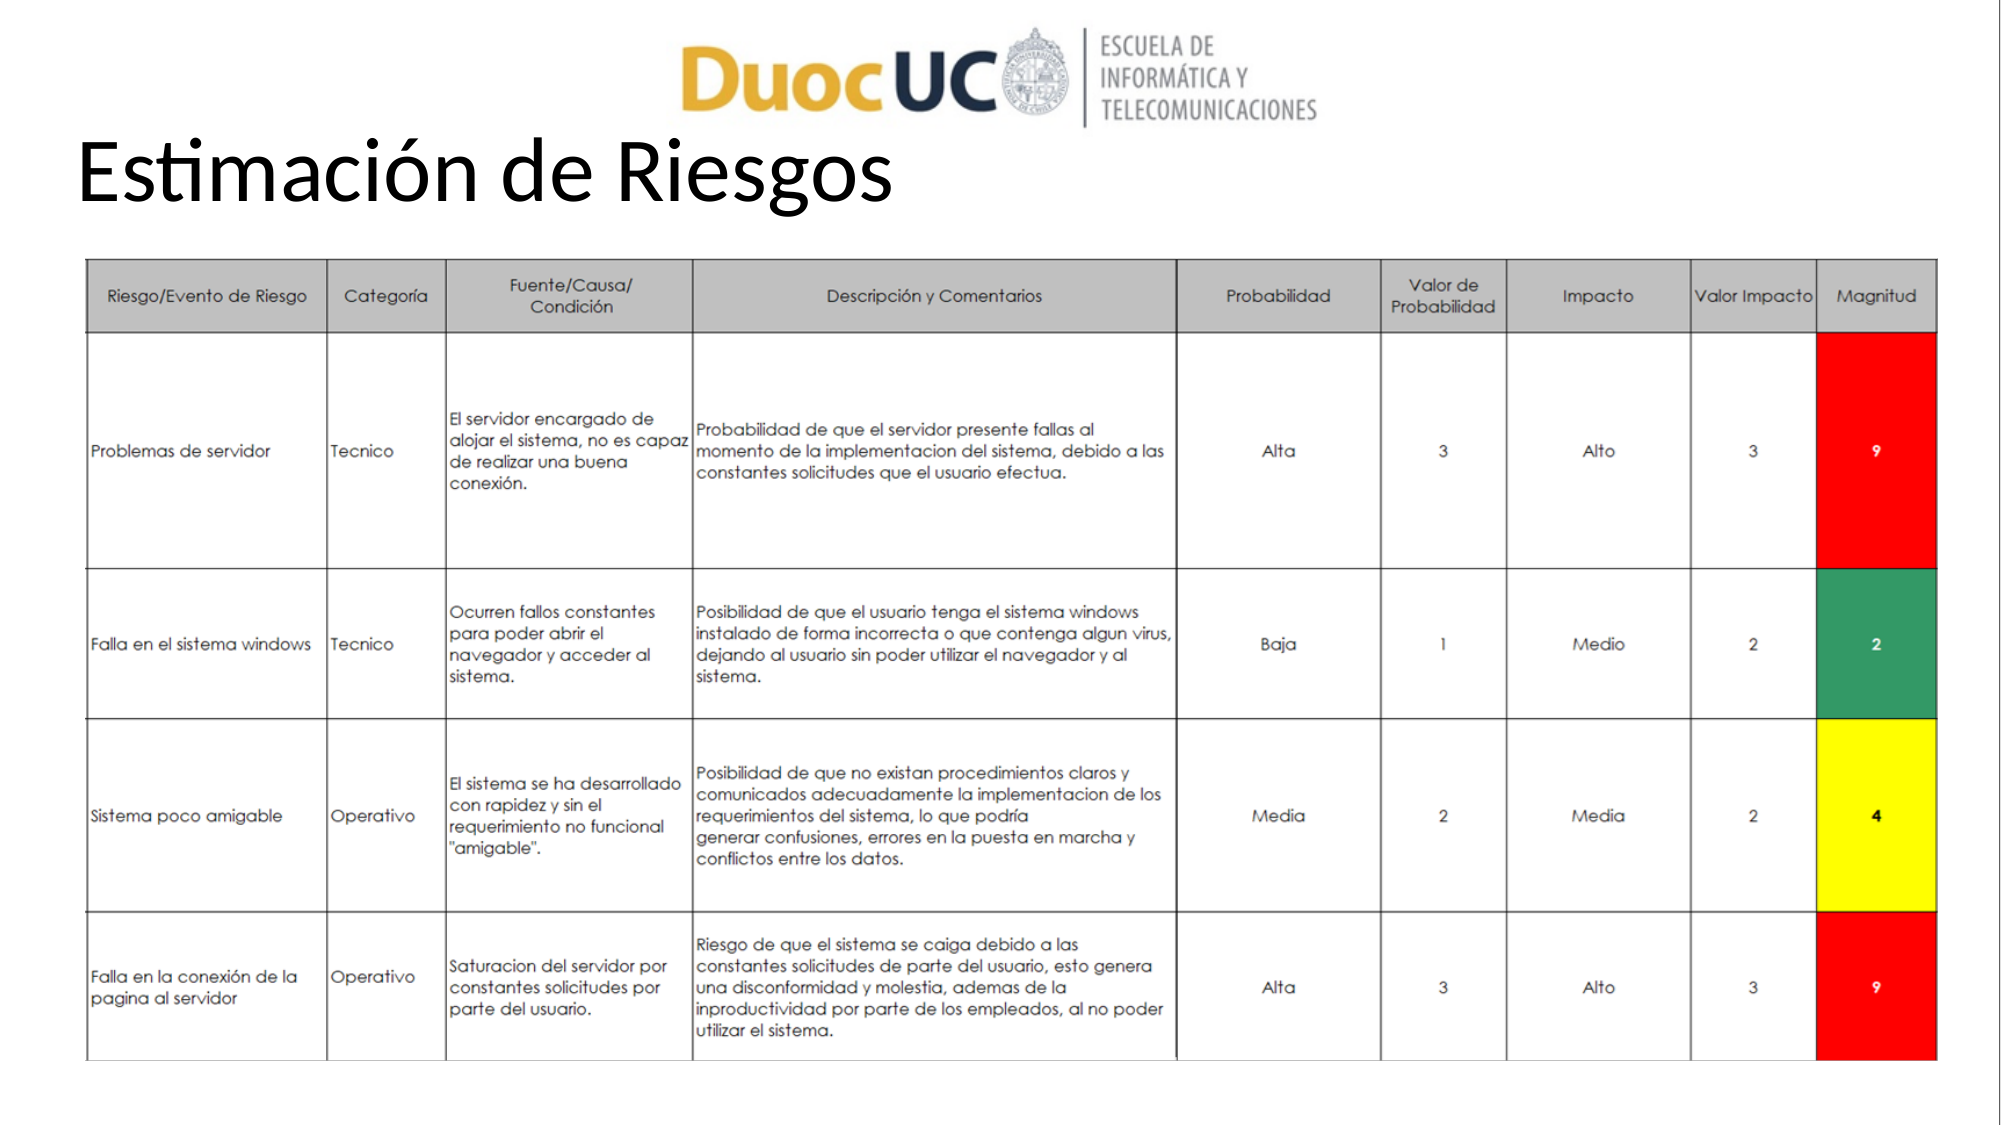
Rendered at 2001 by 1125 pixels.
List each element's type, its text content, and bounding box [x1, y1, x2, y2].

picture [0, 0, 2001, 1125]
title Estimación de Riesgos [61, 62, 966, 281]
